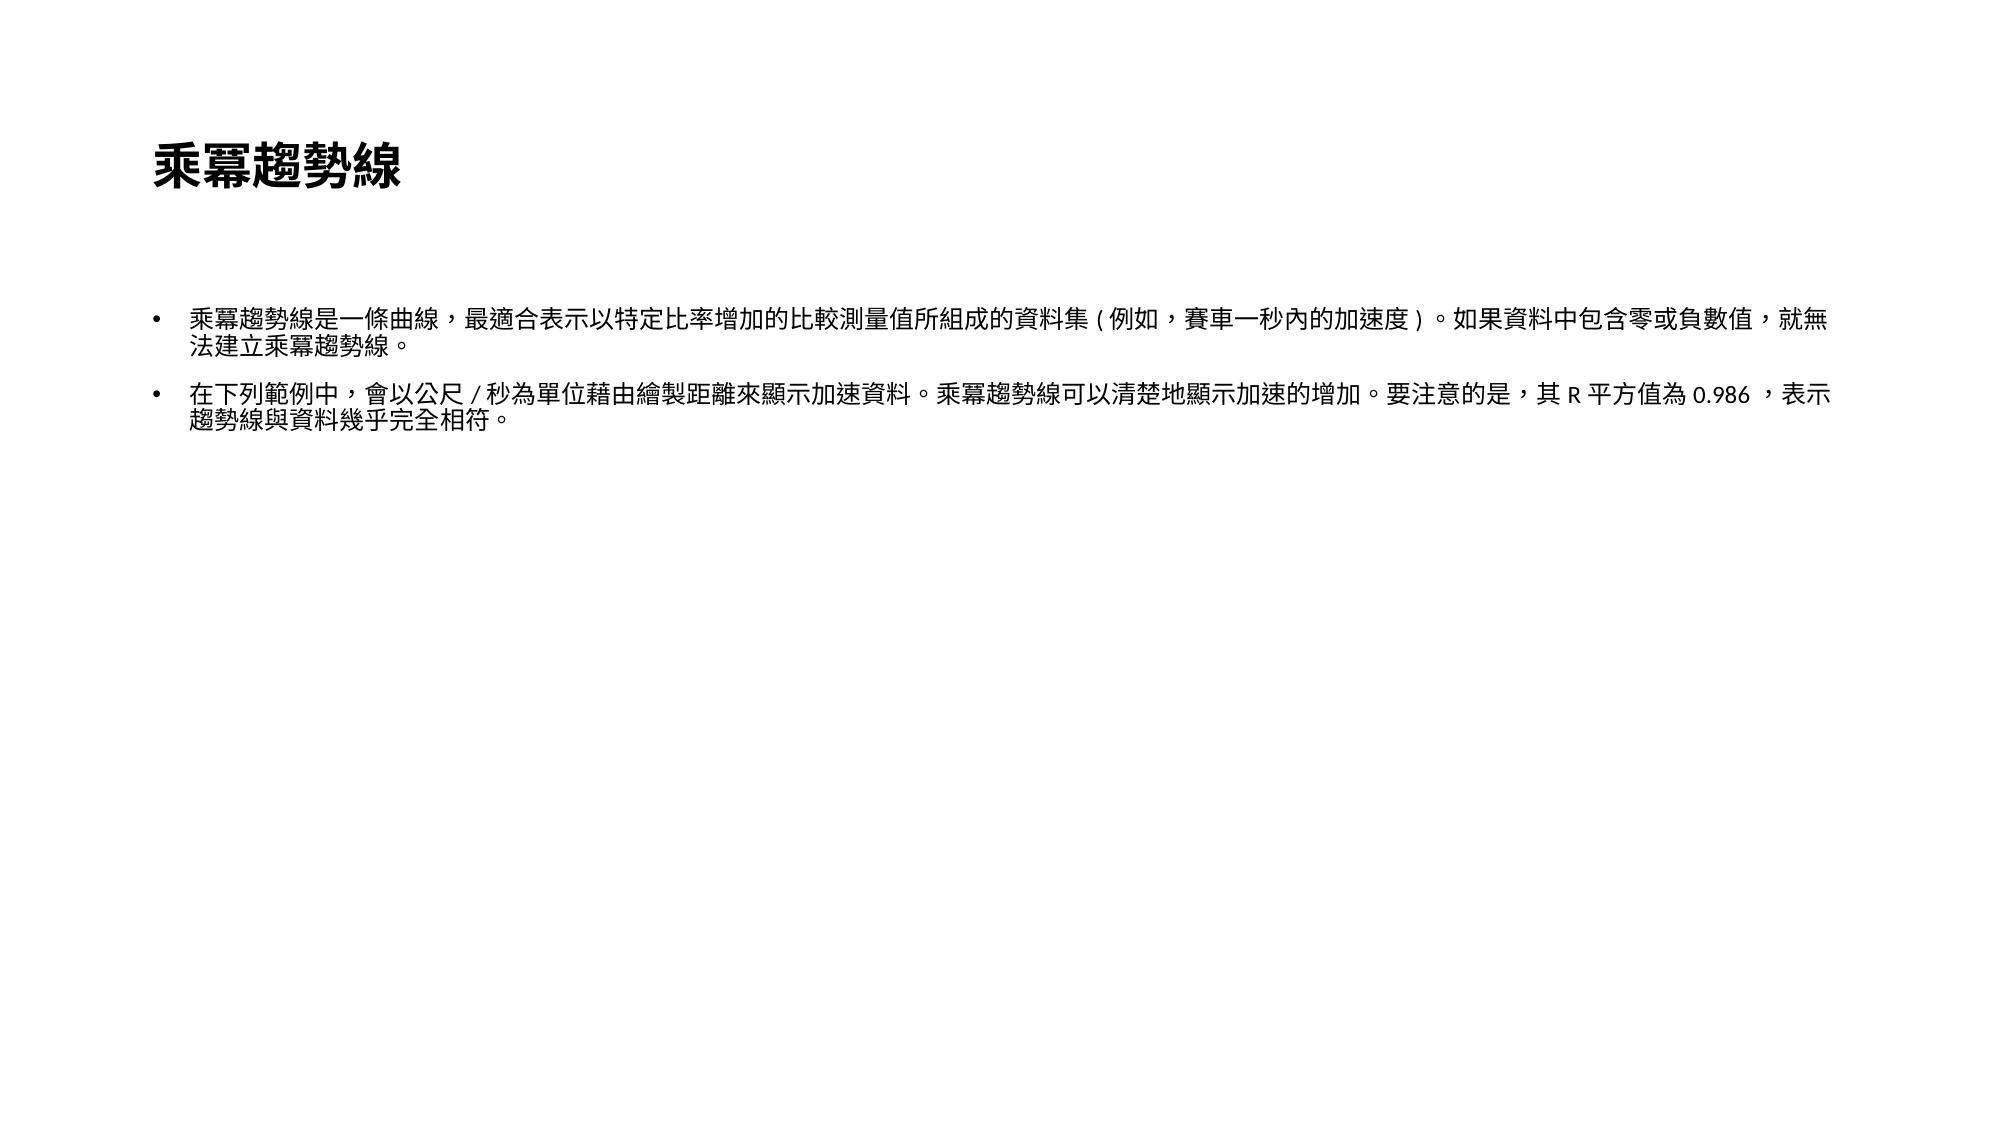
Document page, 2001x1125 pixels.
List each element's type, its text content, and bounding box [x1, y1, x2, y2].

title 乘冪趨勢線 [137, 59, 1863, 278]
list 乘冪趨勢線是一條曲線，最適合表示以特定比率增加的比較測量值所組成的資料集(例如，賽車一秒內的加速度)。如果資料中包含零或負數值，就無法建立乘冪趨勢線。 在下列範例中，會以公尺/秒為單位藉由繪製距離來顯示加速資料。乘冪趨勢線可以清楚地顯示加速的增加。要注意的是，其R平方值為0.986，表示趨勢線與資料幾乎完全相符。 [137, 299, 1863, 1014]
